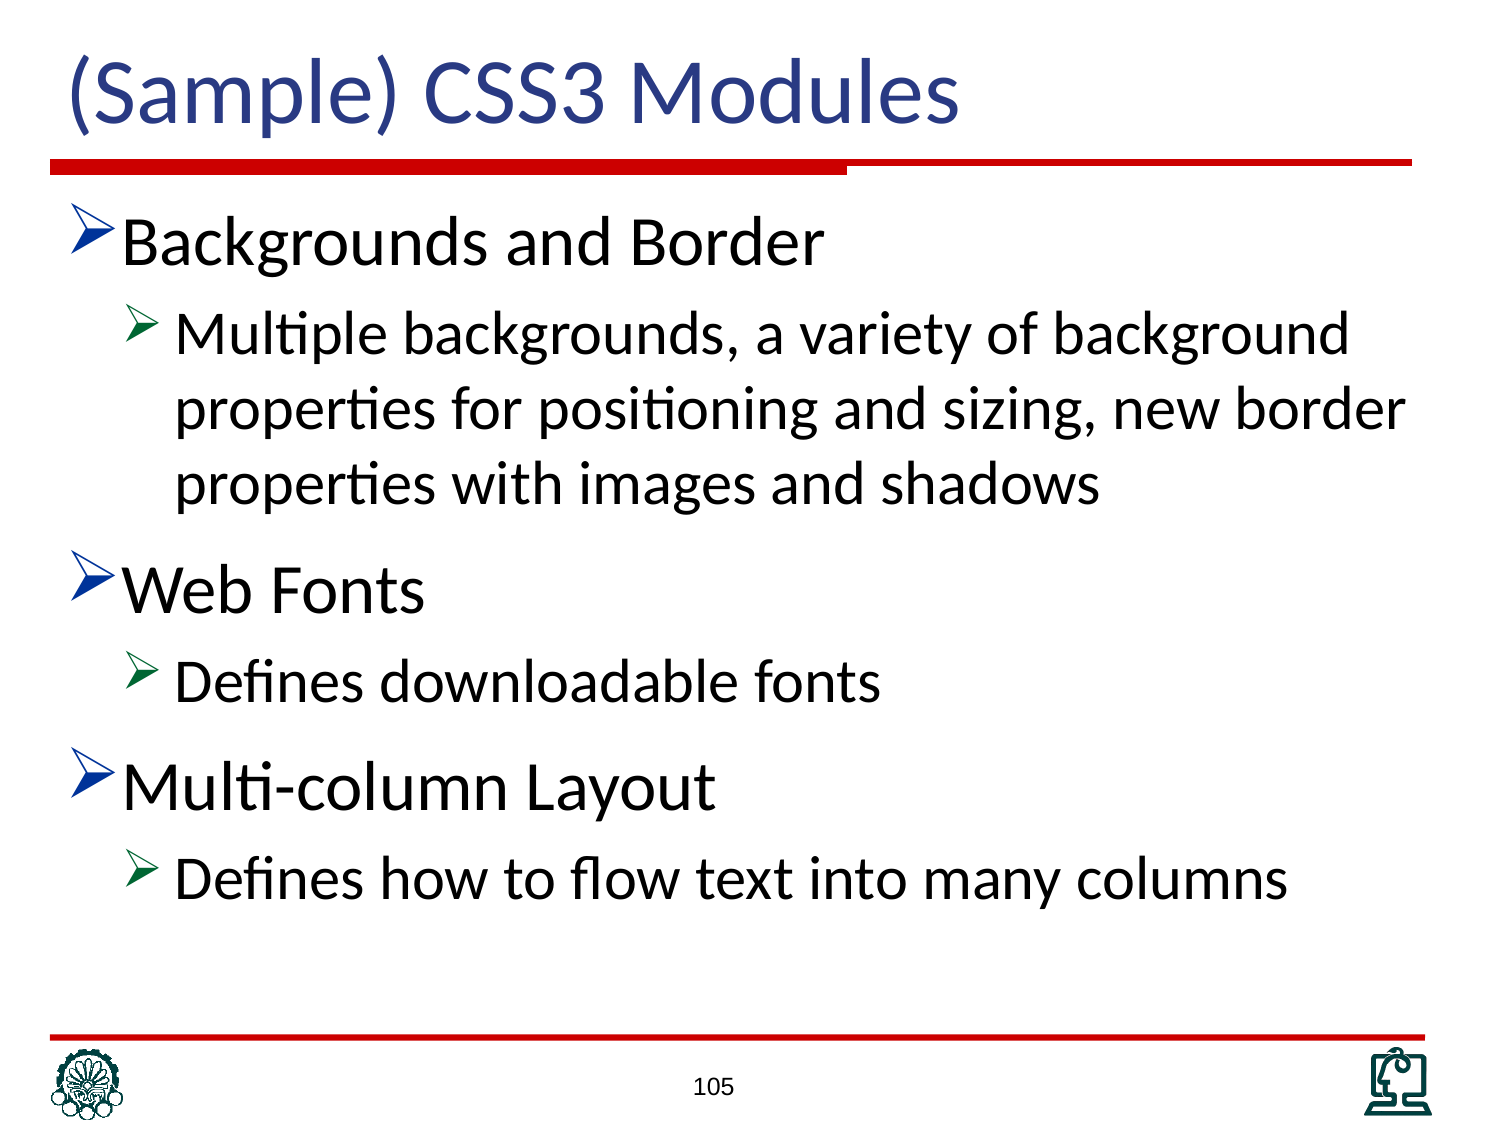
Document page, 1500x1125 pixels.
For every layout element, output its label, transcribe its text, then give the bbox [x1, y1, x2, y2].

picture [1362, 1045, 1438, 1119]
list Backgrounds and Border Multiple backgrounds, a variety of background properties for positioning and sizing, new border properties with images and shadows Web Fonts Defines downloadable fonts Multi-column Layout Defines how to flow text into many columns [49, 187, 1426, 1038]
picture [50, 1047, 125, 1122]
slide_number 105 [649, 1062, 751, 1103]
title (Sample) CSS3 Modules [49, 24, 1438, 151]
